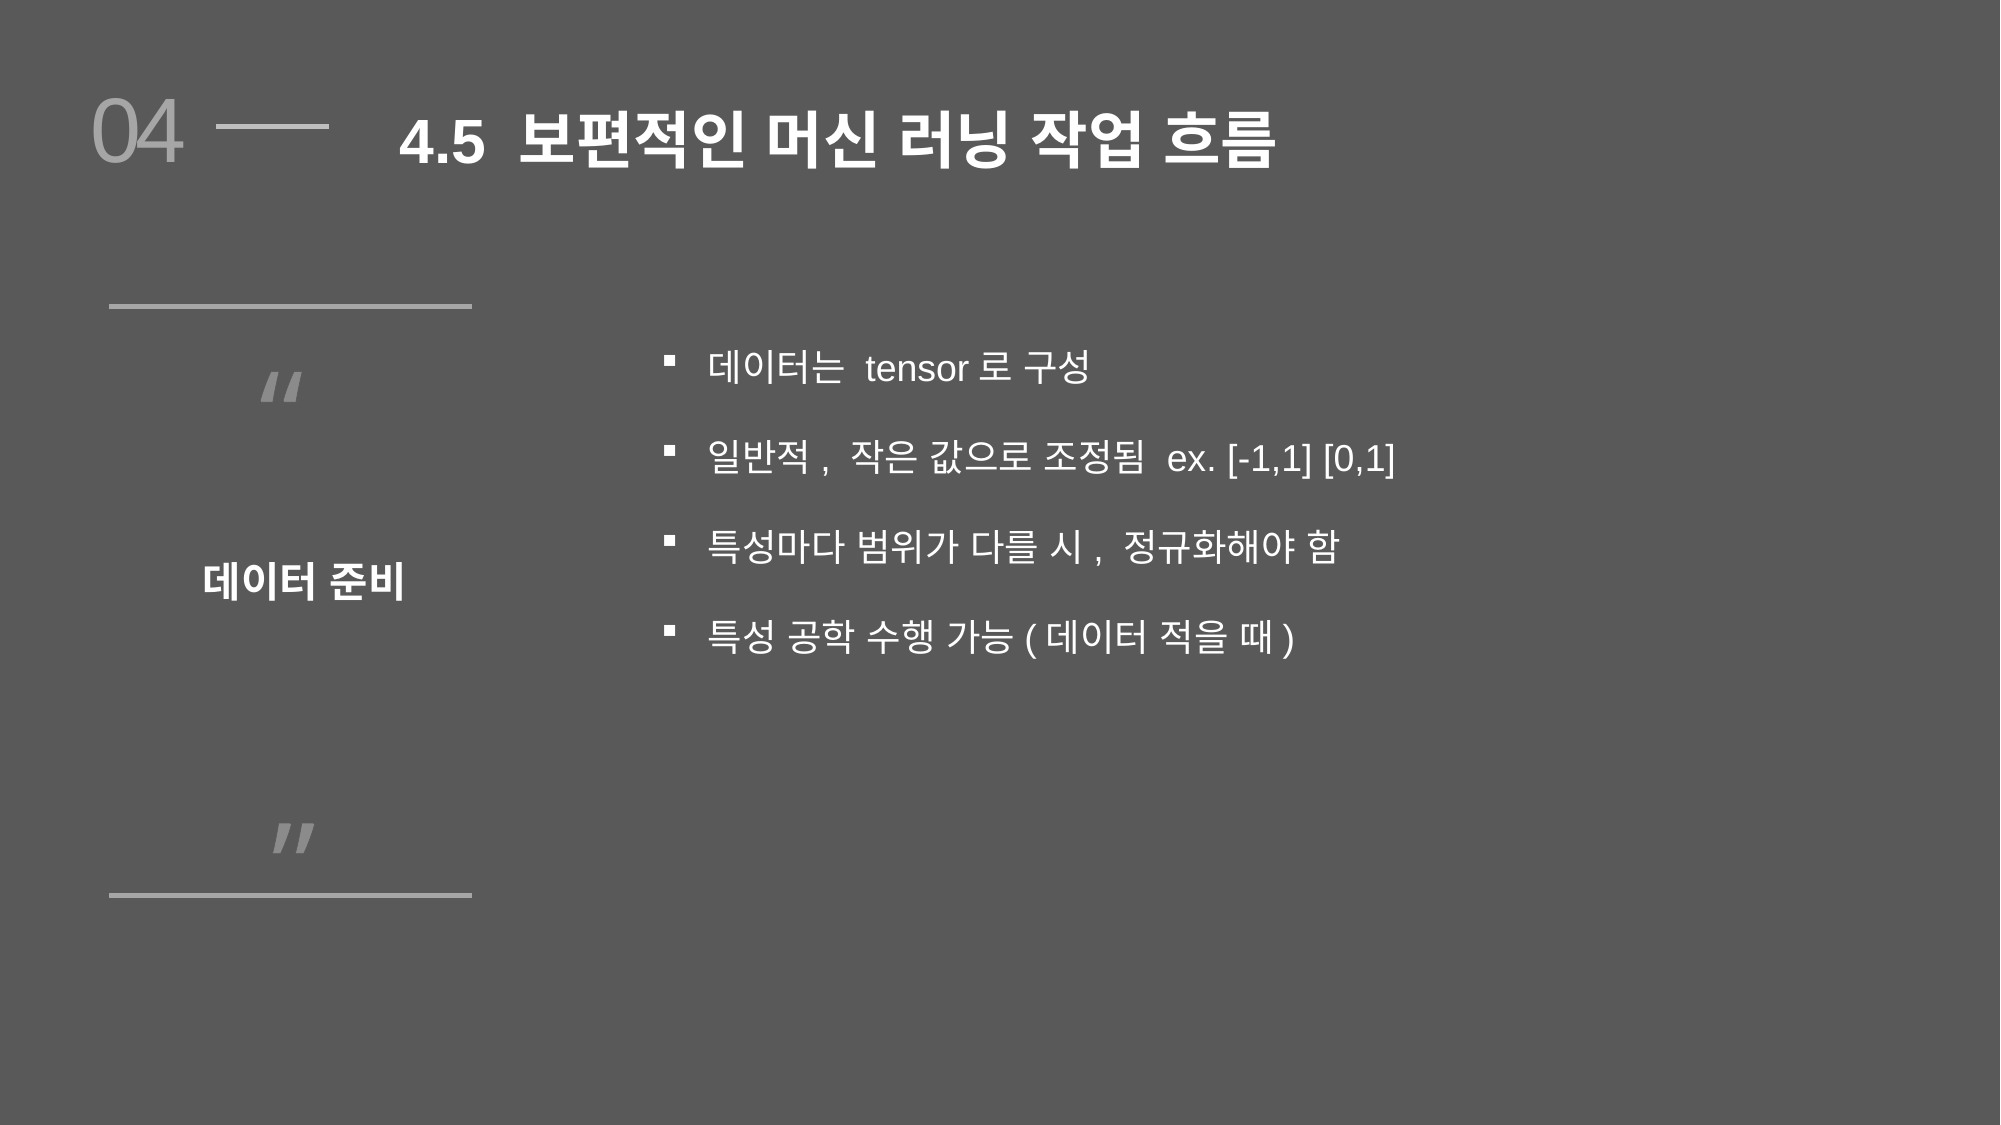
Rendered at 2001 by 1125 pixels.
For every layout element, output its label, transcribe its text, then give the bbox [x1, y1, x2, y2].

text_box “ [0, 328, 605, 494]
text_box 데이터 준비 [187, 548, 422, 663]
text_box ” [0, 779, 618, 945]
text_box 4.5 보편적인 머신 러닝 작업 흐름 [384, 93, 1458, 184]
text_box 데이터는 tensor로 구성 일반적, 작은 값으로 조정됨 ex. [-1,1] [0,1] 특성마다 범위가 다를 시, 정규화해야 함 특성 공학 수행 가능(데이터 적을 때) [646, 336, 1412, 666]
text_box 04 [45, 63, 232, 189]
